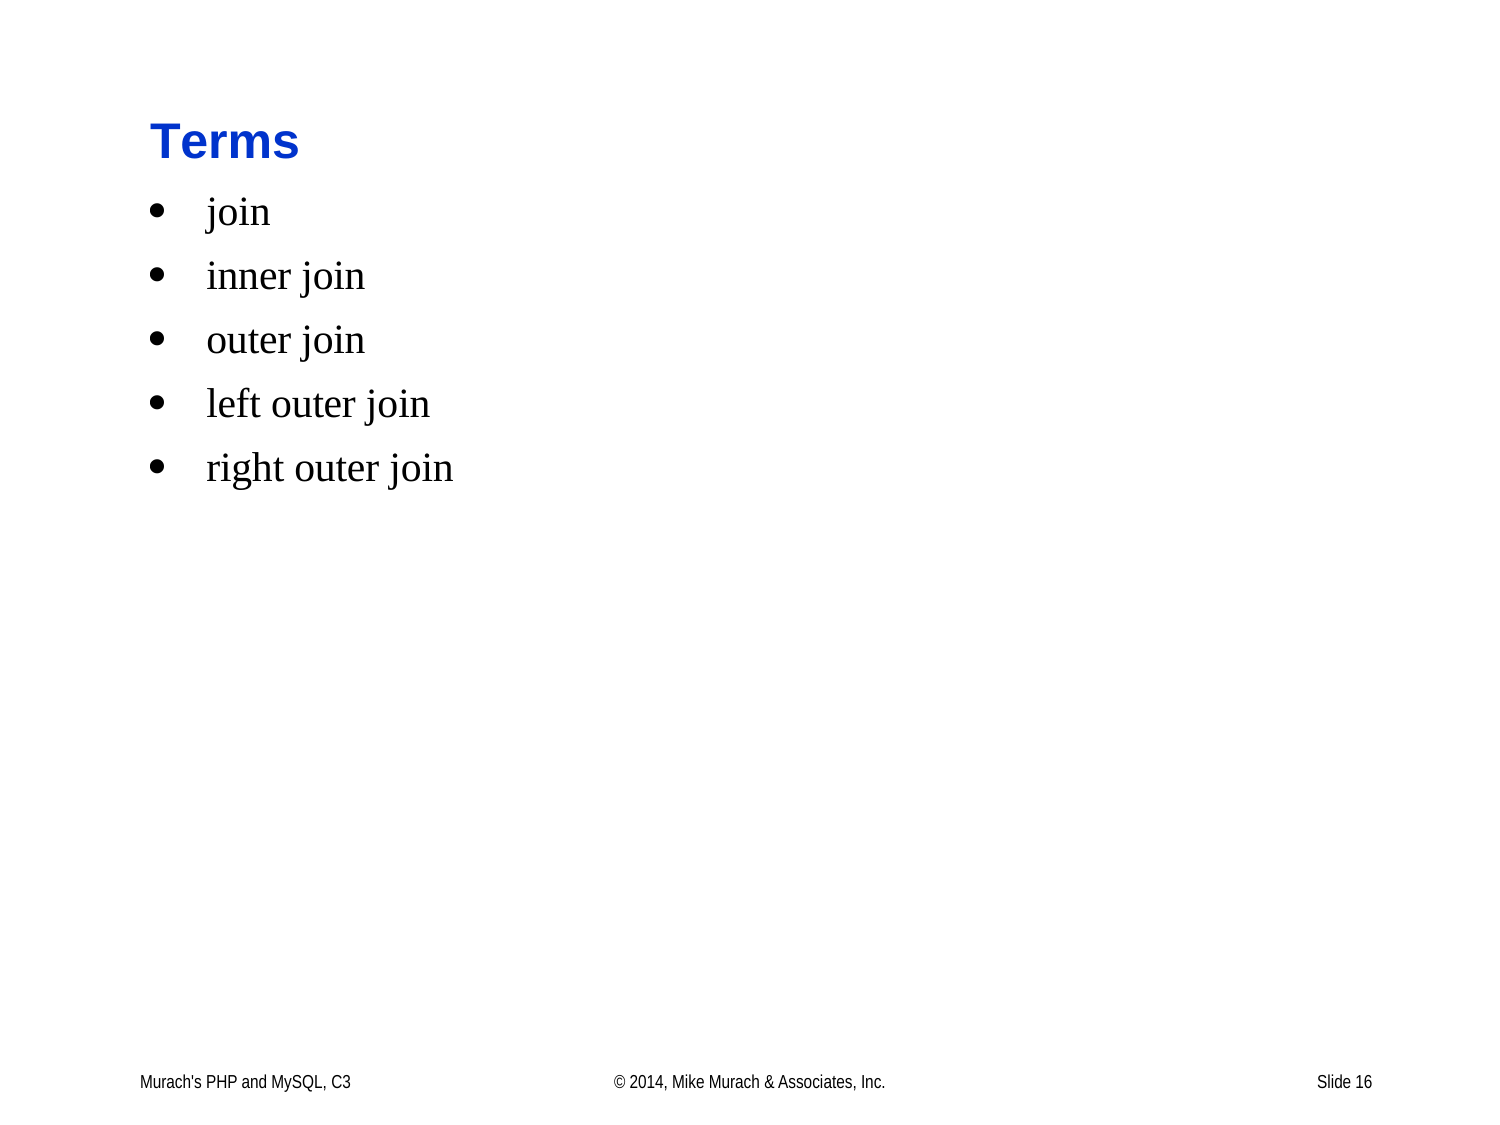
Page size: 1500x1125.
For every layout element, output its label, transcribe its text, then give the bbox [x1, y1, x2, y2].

slide_number Slide 16 [1074, 1025, 1388, 1100]
footer © 2014, Mike Murach & Associates, Inc. [474, 1025, 1025, 1100]
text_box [149, 112, 1128, 183]
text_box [149, 183, 1348, 576]
slide_number Murach's PHP and MySQL, C3 [125, 1025, 450, 1100]
